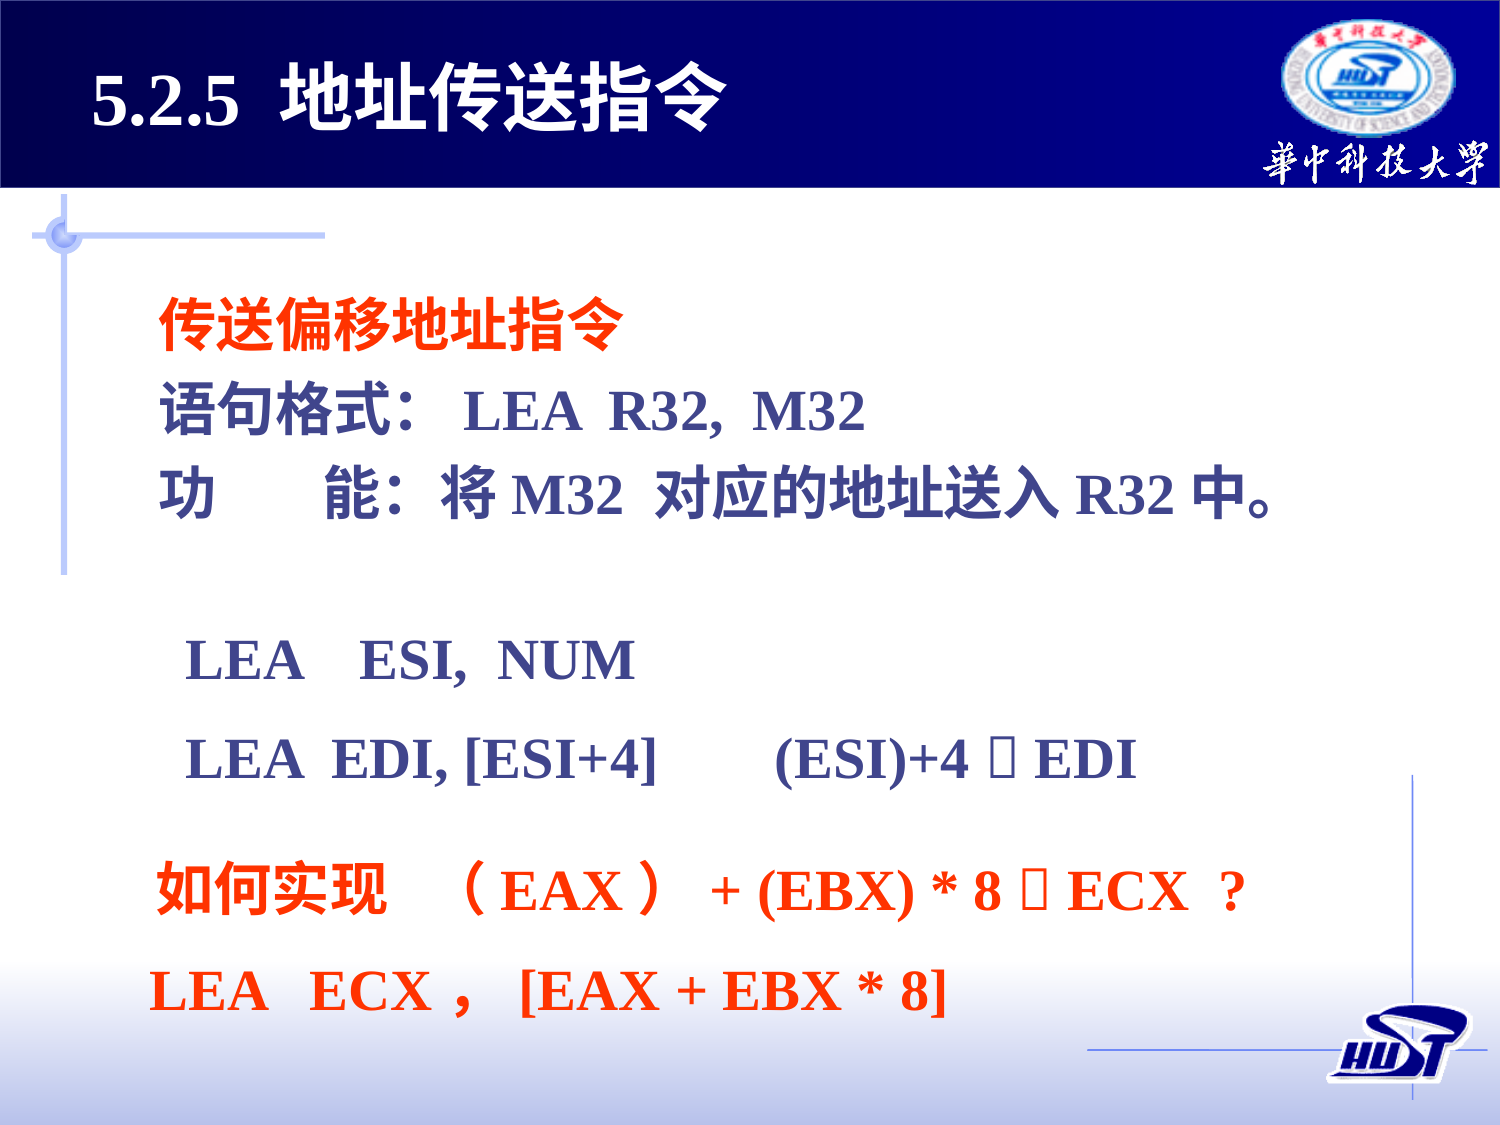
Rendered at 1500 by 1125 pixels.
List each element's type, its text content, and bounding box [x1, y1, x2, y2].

picture [1281, 19, 1456, 138]
text_box LEA ESI, NUM [171, 613, 809, 699]
text_box 5.2.5 地址传送指令 [76, 42, 1187, 148]
picture [1262, 140, 1488, 185]
text_box LEA ECX，[EAX + EBX * 8] [135, 944, 965, 1029]
text_box 如何实现 （EAX）+ (EBX) * 8  ECX ? [140, 844, 1263, 930]
text_box 传送偏移地址指令 语句格式：LEA R32, M32 功 能：将M32 对应的地址送入R32中。 [143, 267, 1385, 534]
text_box LEA EDI, [ESI+4] (ESI)+4  EDI [171, 712, 1223, 868]
